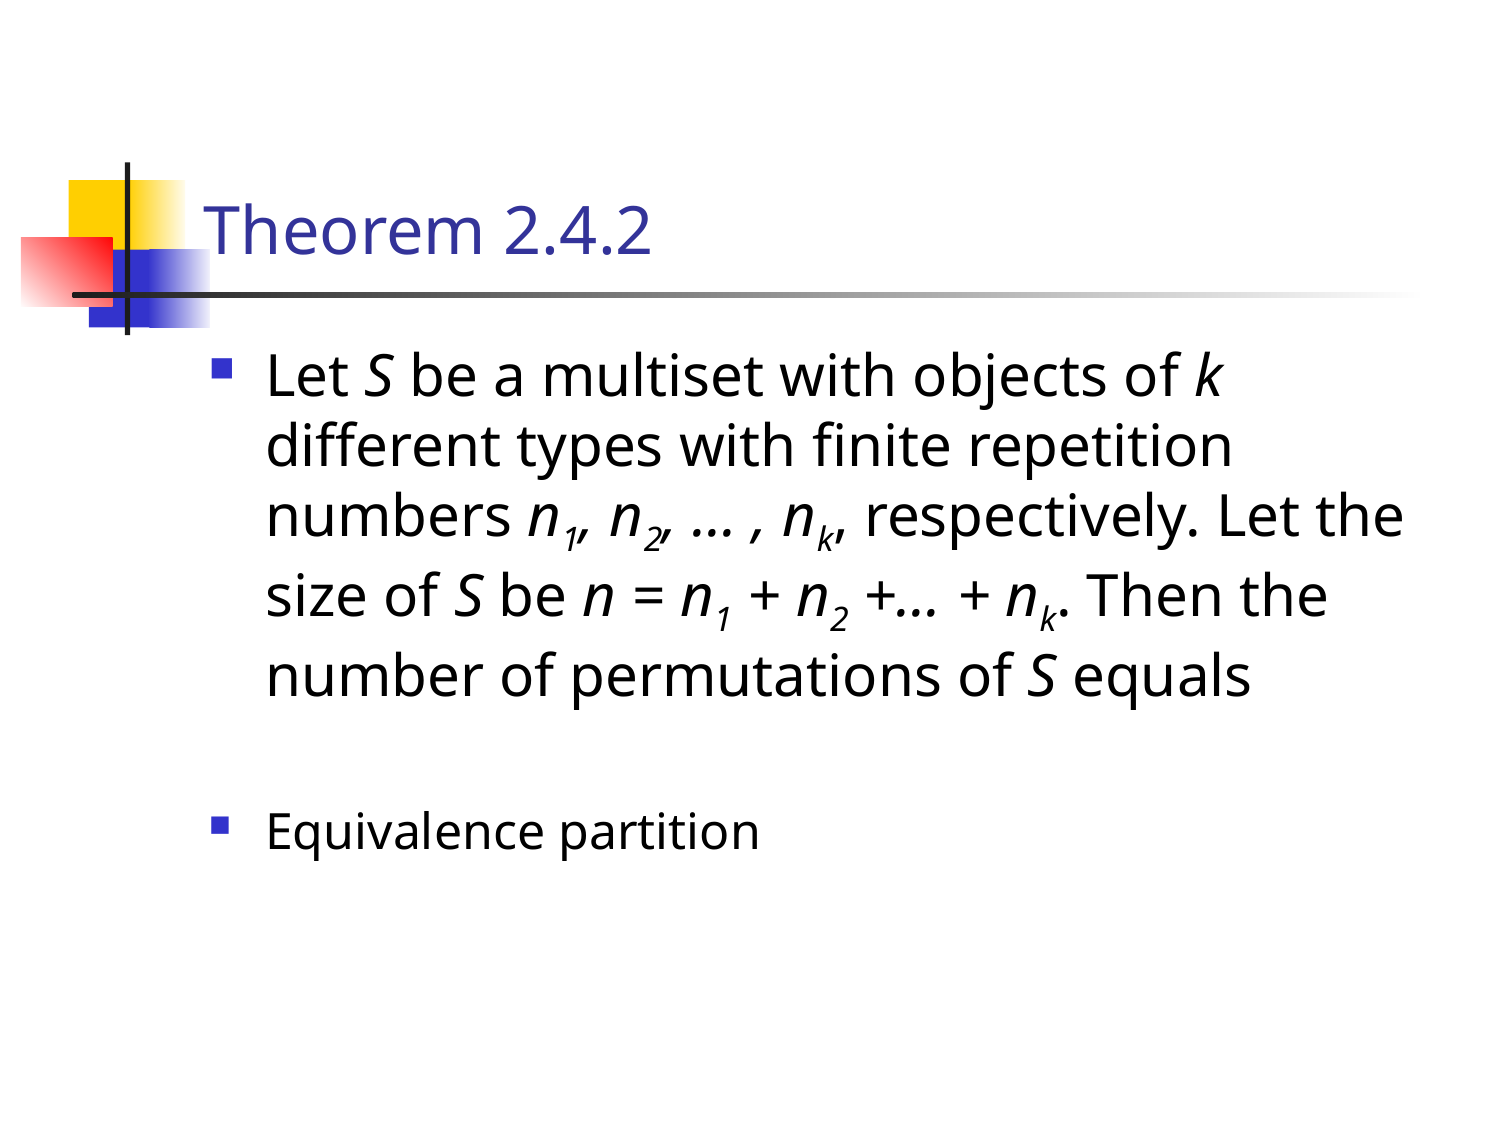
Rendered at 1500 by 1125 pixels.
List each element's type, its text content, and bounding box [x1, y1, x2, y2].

title Theorem 2.4.2 [188, 35, 1468, 275]
